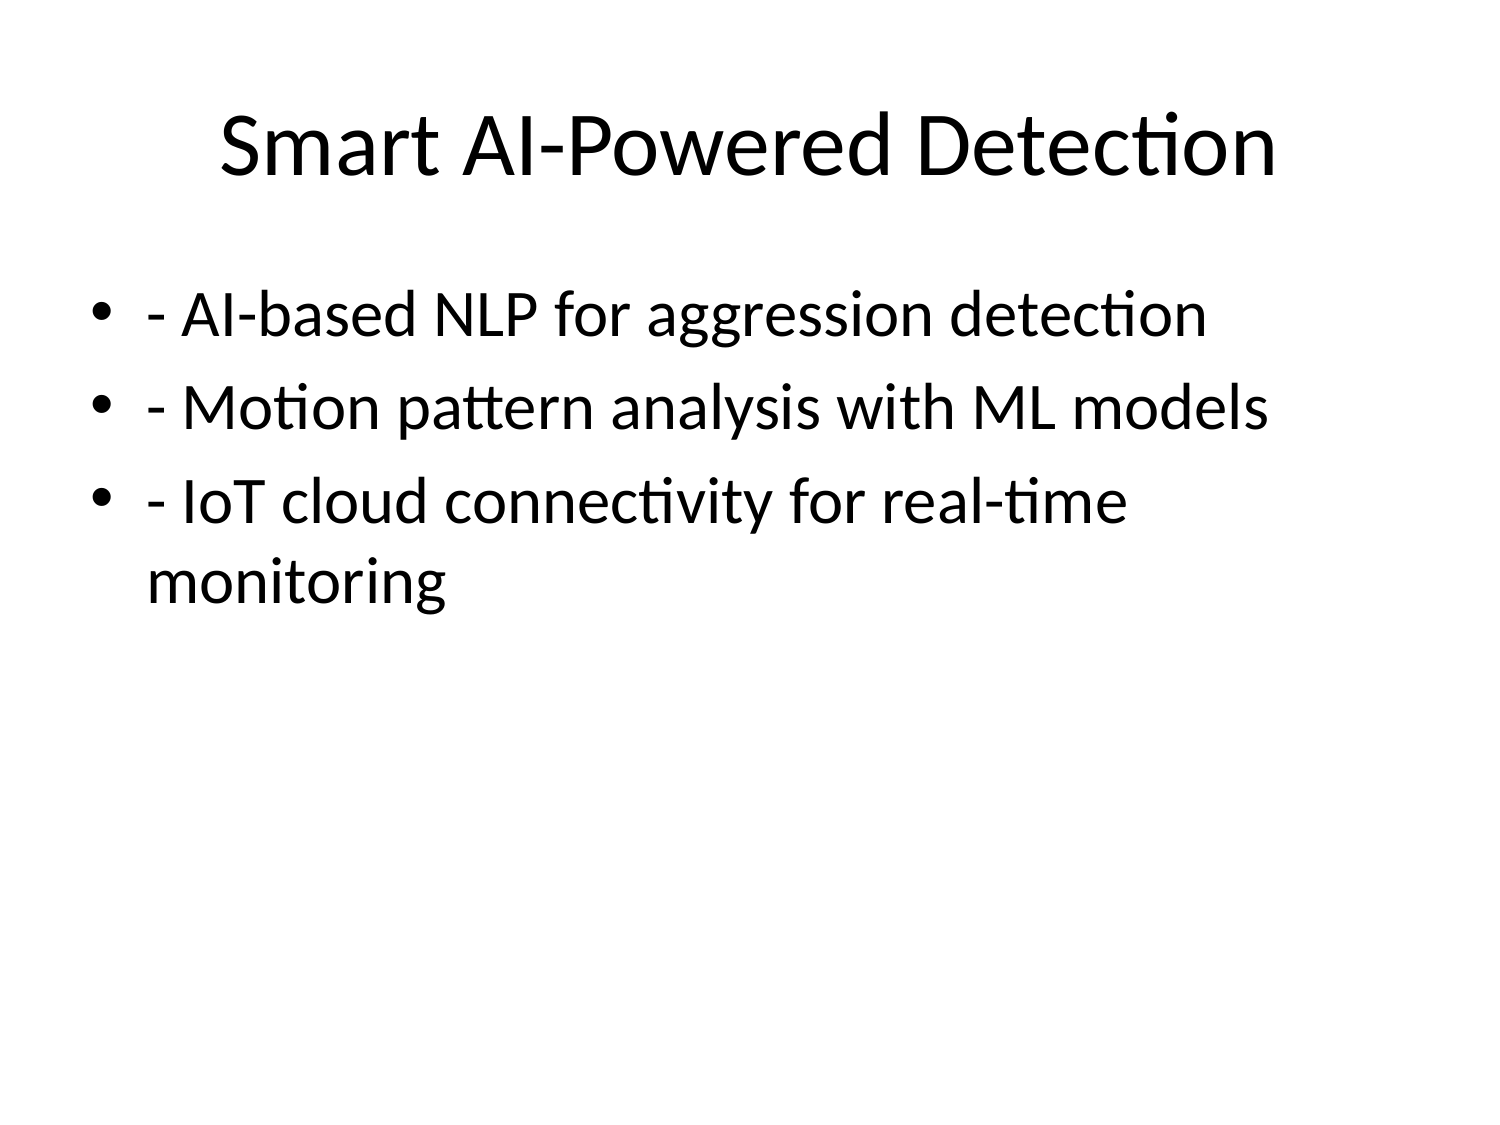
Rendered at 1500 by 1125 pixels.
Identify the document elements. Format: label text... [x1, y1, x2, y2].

title Smart AI-Powered Detection [75, 45, 1425, 233]
list - AI-based NLP for aggression detection - Motion pattern analysis with ML models - IoT cloud connectivity for real-time monitoring [75, 262, 1425, 1005]
